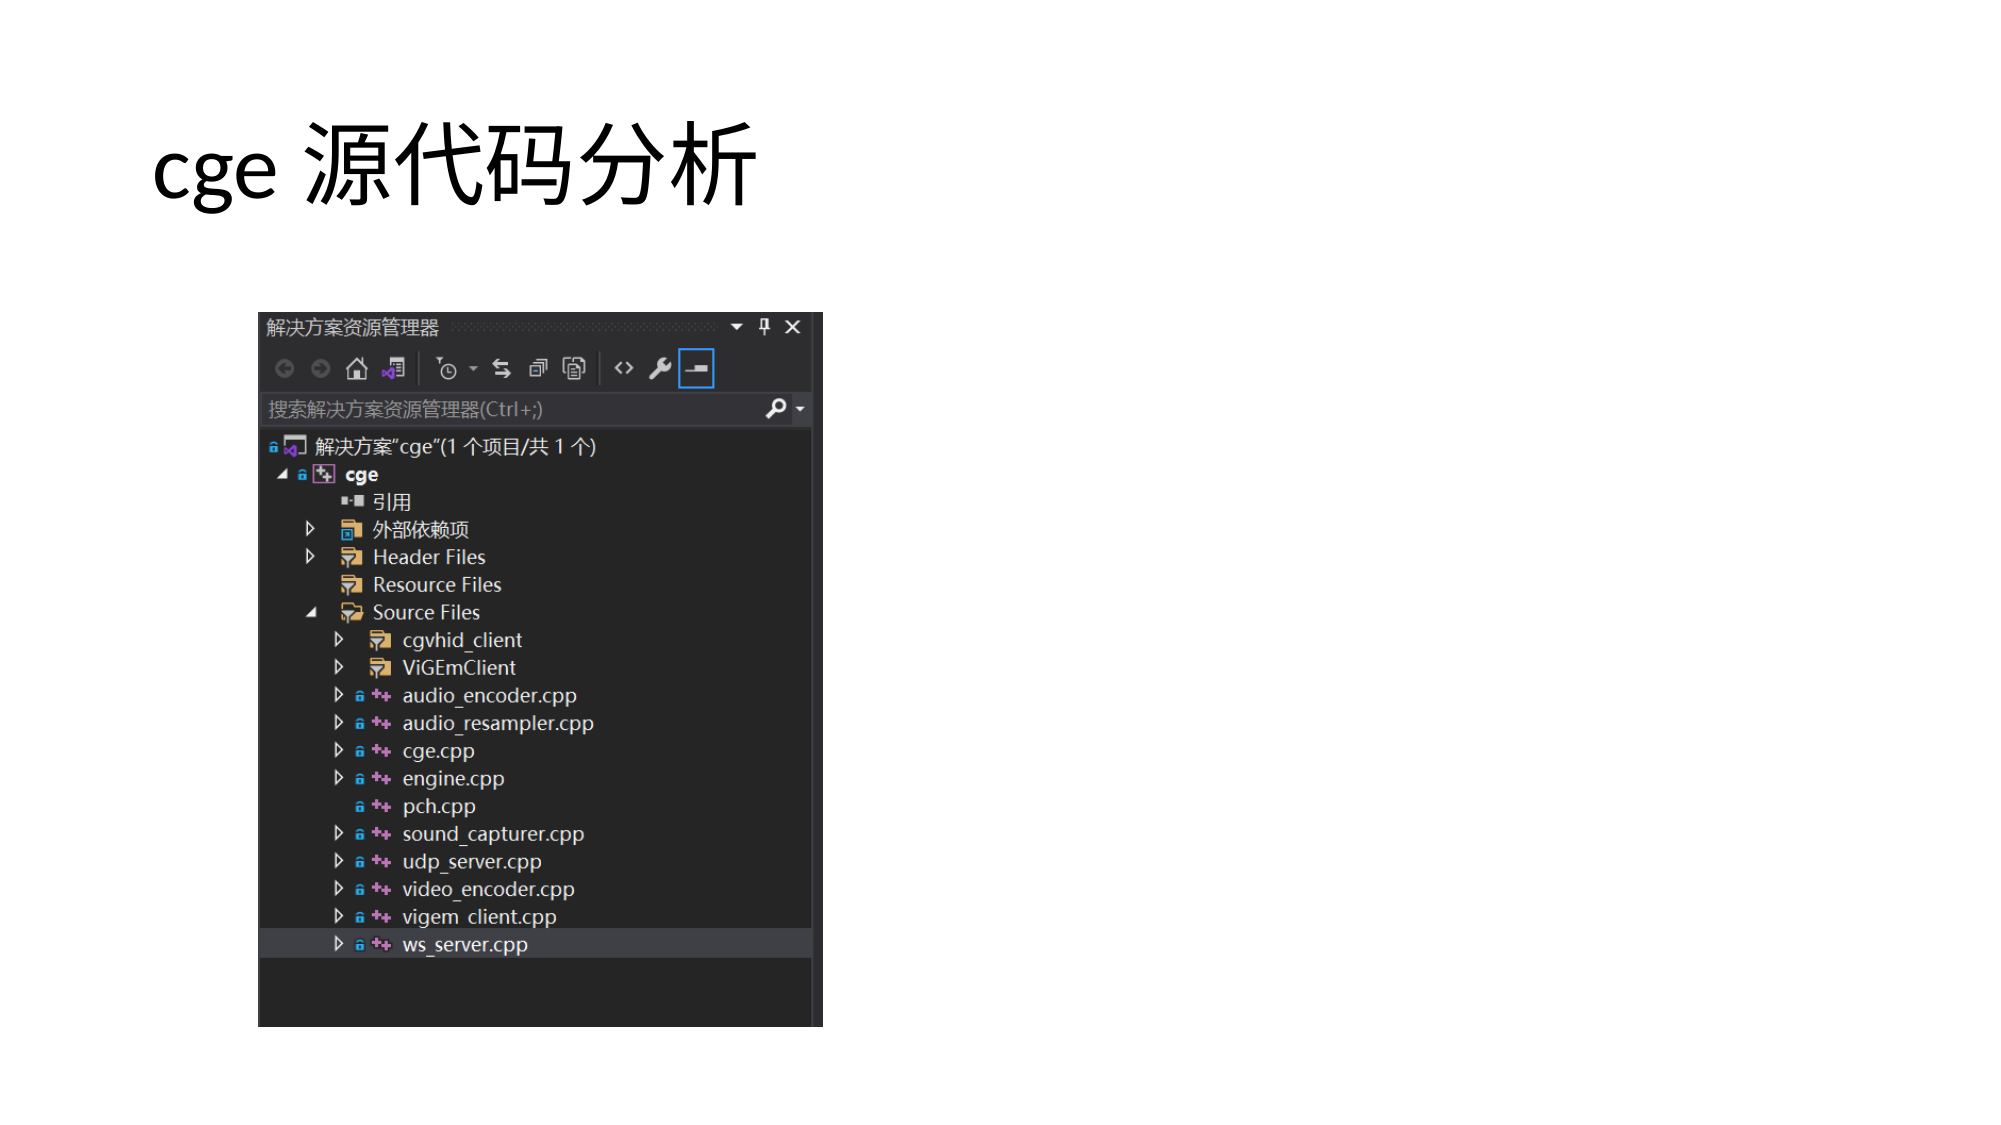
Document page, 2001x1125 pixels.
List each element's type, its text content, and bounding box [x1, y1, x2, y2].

title cge源代码分析 [137, 59, 1863, 278]
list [258, 312, 823, 1027]
